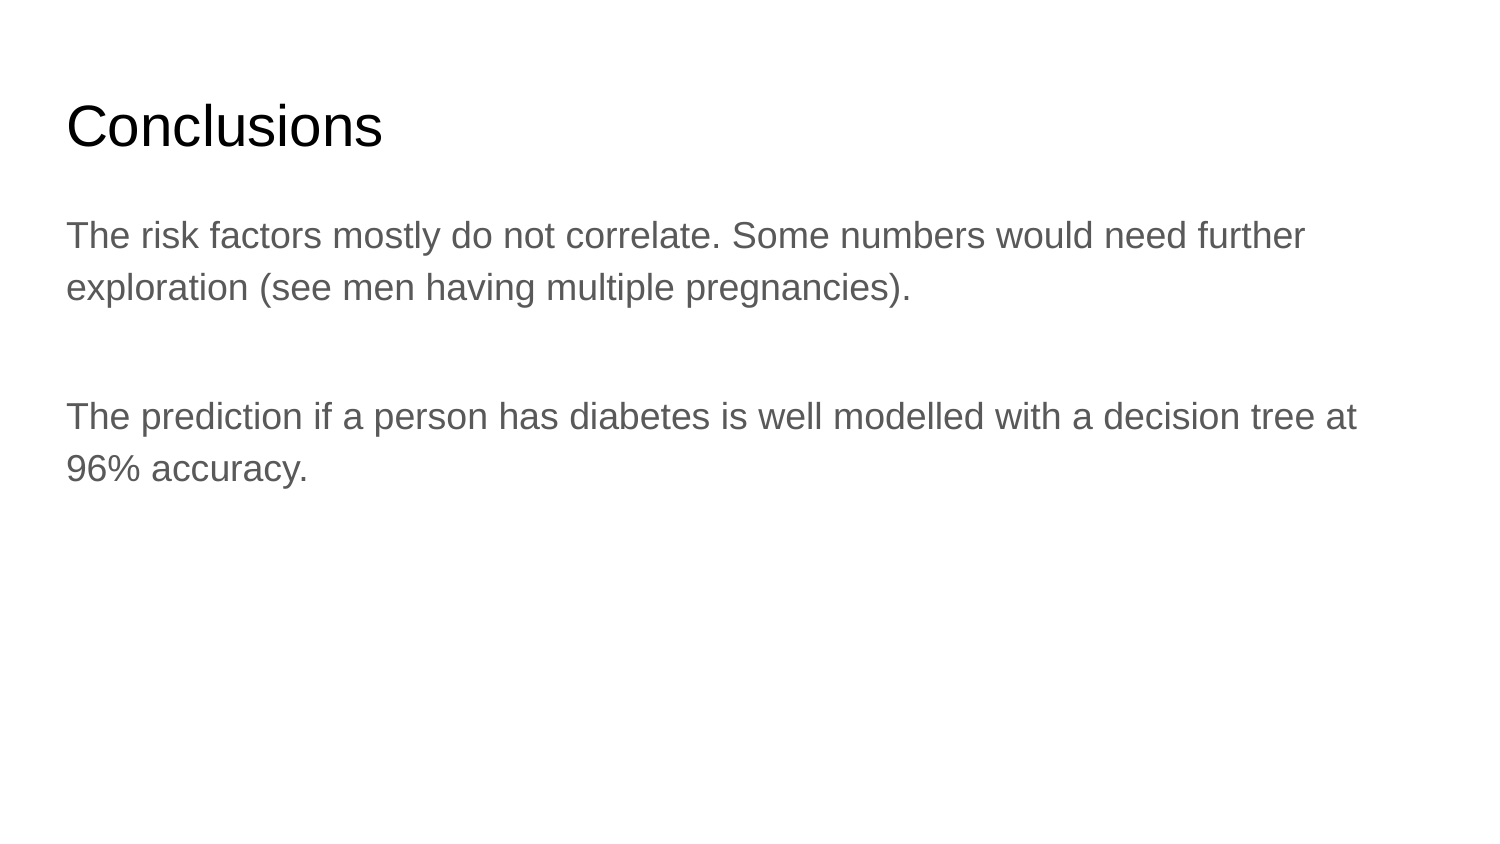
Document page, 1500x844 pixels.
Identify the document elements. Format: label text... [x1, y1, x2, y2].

title Conclusions [51, 72, 1449, 167]
list The risk factors mostly do not correlate. Some numbers would need further exploration (see men having multiple pregnancies). The prediction if a person has diabetes is well modelled with a decision tree at 96% accuracy. [51, 189, 1449, 750]
